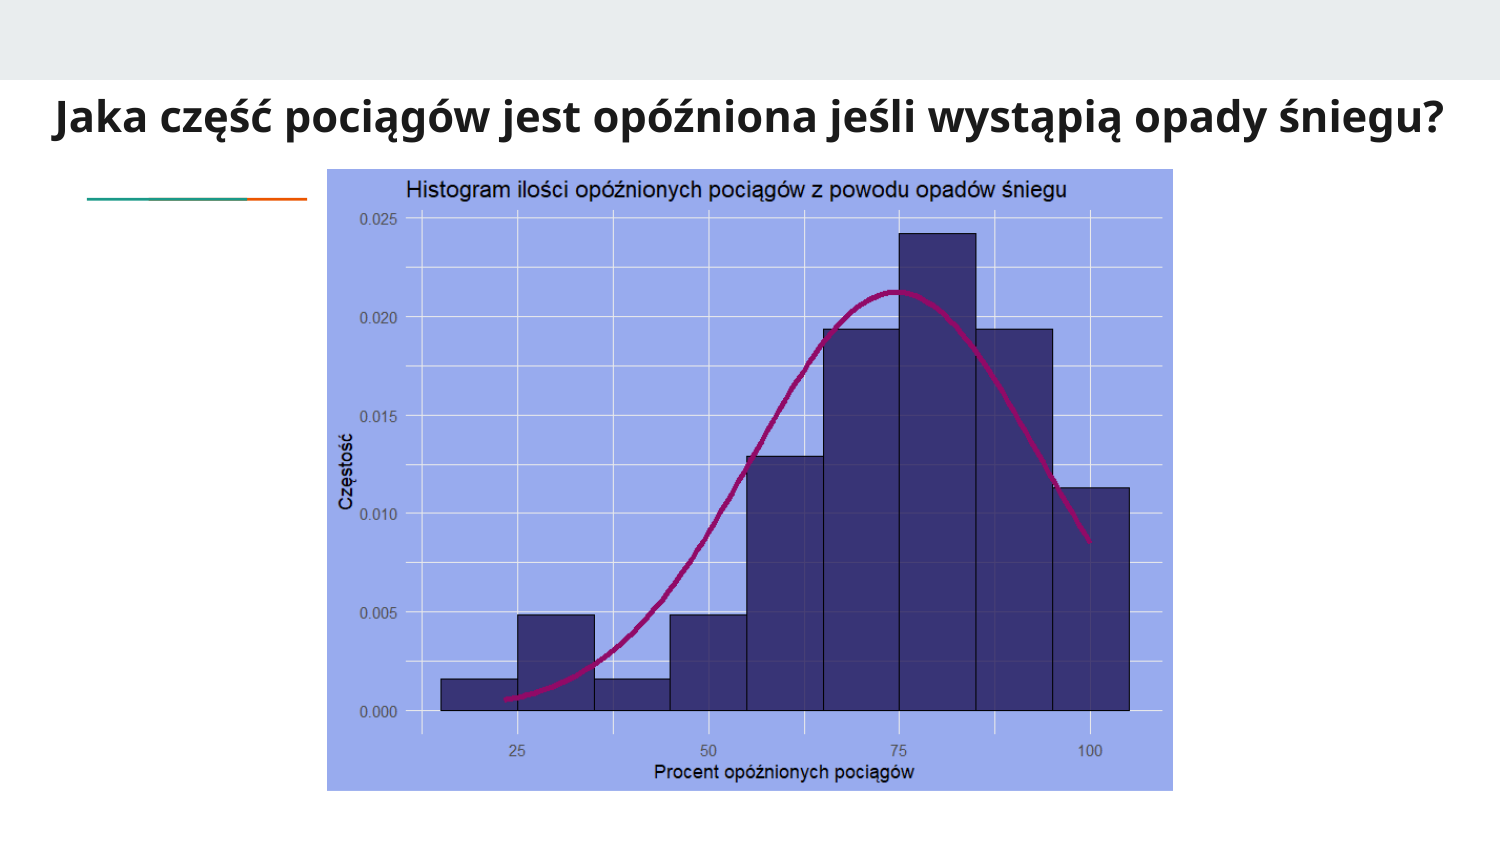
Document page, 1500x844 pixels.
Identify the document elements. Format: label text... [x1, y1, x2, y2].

picture [327, 168, 1173, 793]
title Jaka część pociągów jest opóźniona jeśli wystąpią opady śniegu? [15, 73, 1484, 162]
